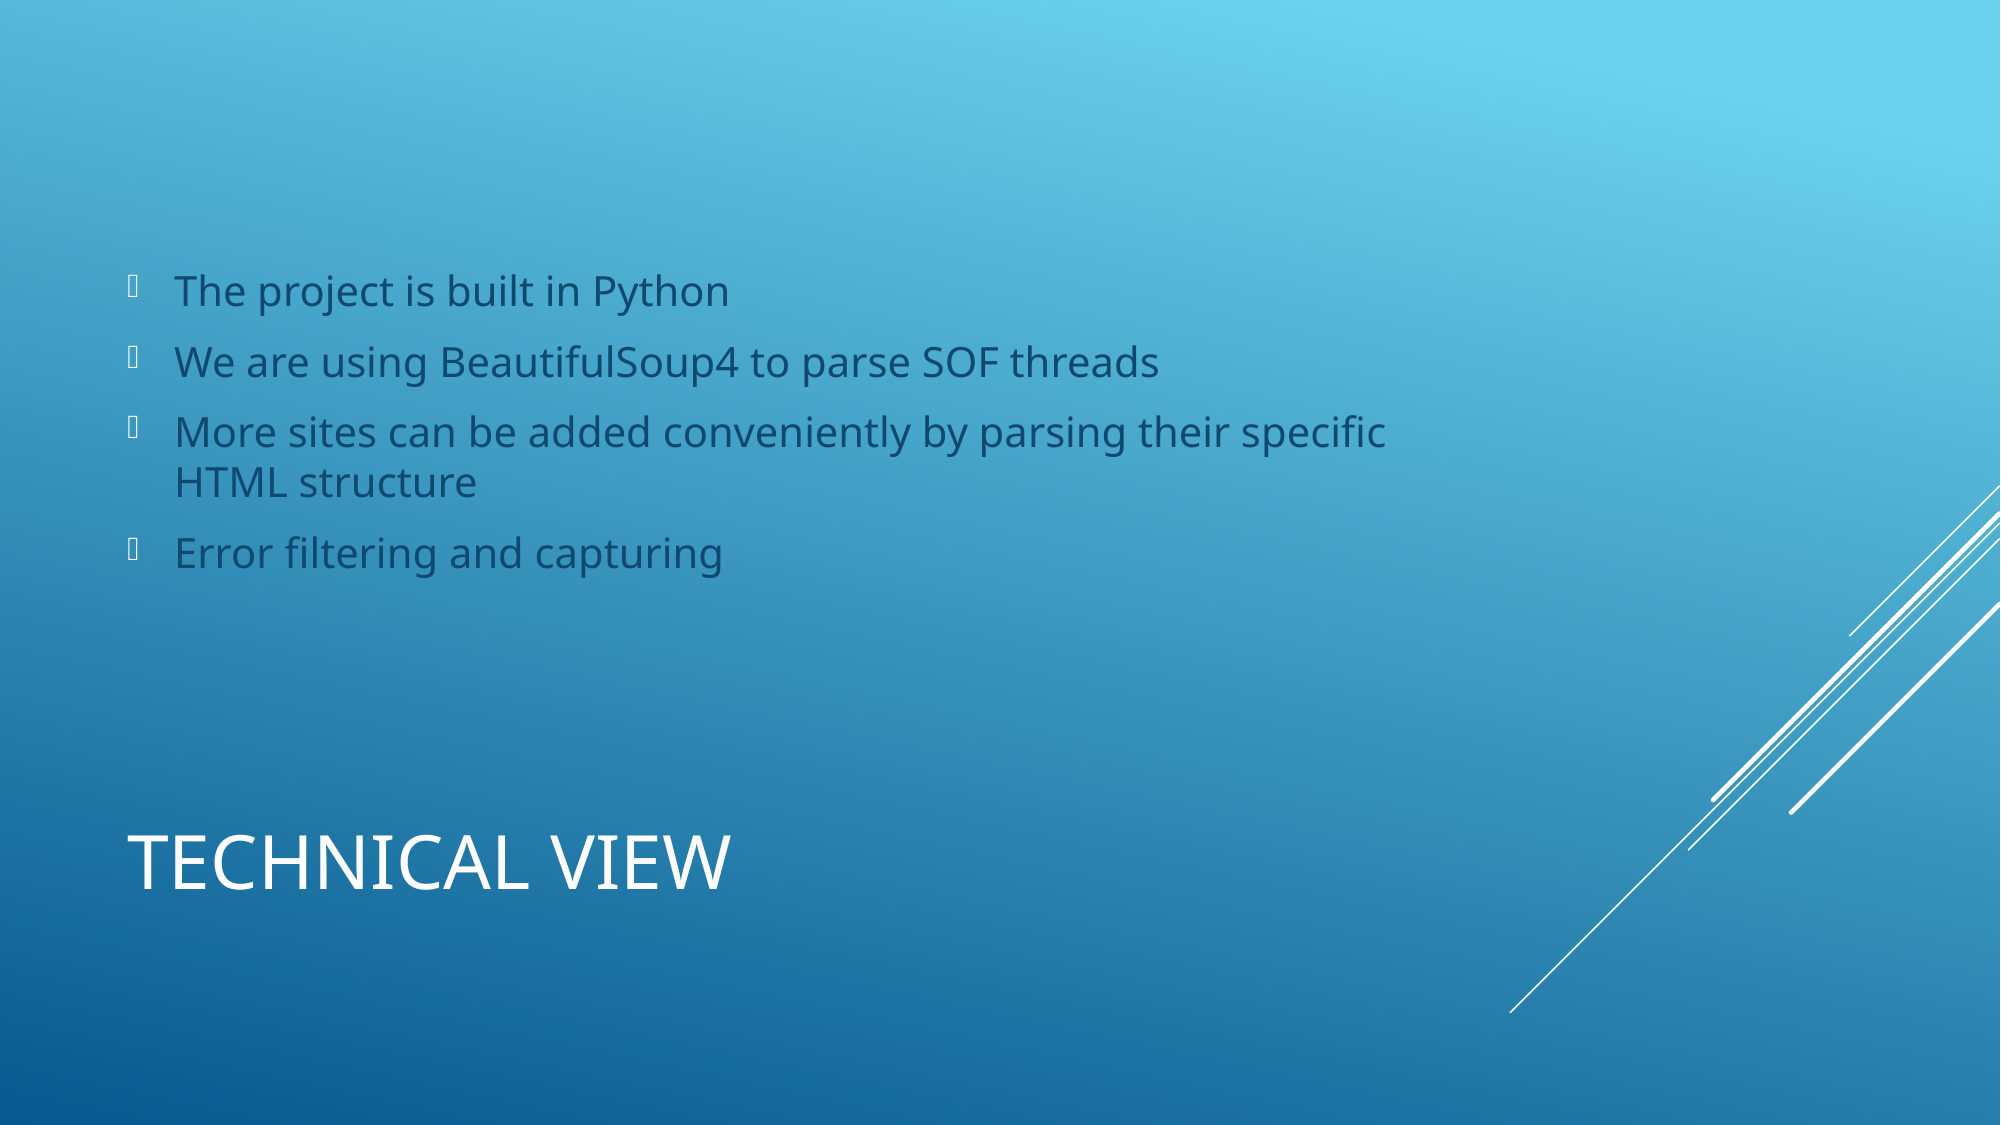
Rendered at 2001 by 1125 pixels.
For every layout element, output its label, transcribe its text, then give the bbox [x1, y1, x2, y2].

list The project is built in Python We are using BeautifulSoup4 to parse SOF threads More sites can be added conveniently by parsing their specific HTML structure Error filtering and capturing [112, 265, 1513, 859]
title Technical view [112, 859, 1513, 984]
